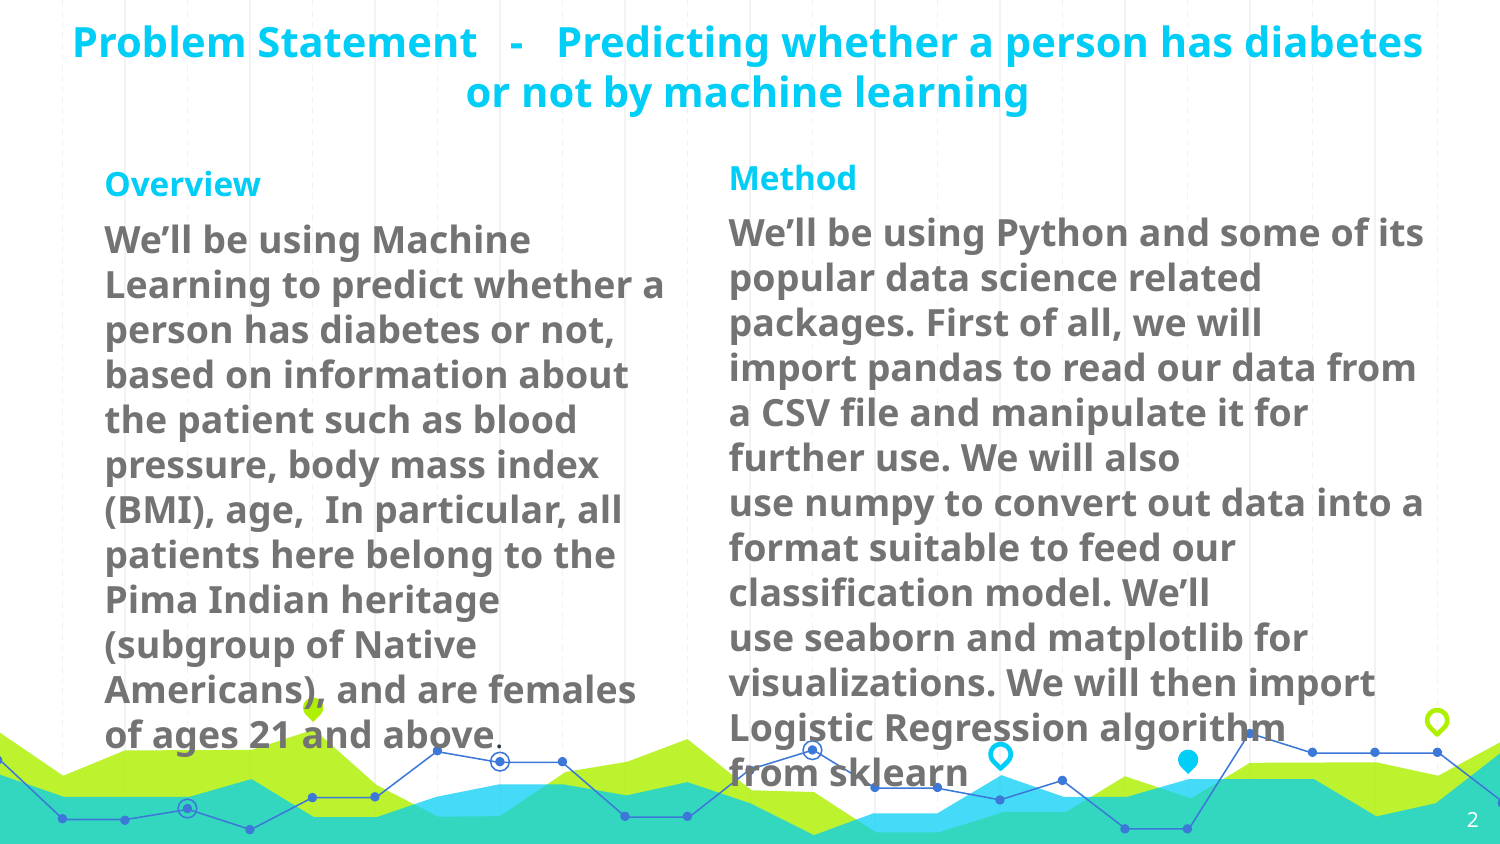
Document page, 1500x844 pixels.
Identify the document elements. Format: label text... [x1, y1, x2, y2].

title Problem Statement - Predicting whether a person has diabetes or not by machine learning [47, 16, 1449, 131]
slide_number 2 [1403, 791, 1494, 844]
text_box Overview We’ll be using Machine Learning to predict whether a person has diabetes or not, based on information about the patient such as blood pressure, body mass index (BMI), age, In particular, all patients here belong to the Pima Indian heritage (subgroup of Native Americans), and are females of ages 21 and above. [89, 148, 684, 802]
text_box Method We’ll be using Python and some of its popular data science related packages. First of all, we will import pandas to read our data from a CSV file and manipulate it for further use. We will also use numpy to convert out data into a format suitable to feed our classification model. We’ll use seaborn and matplotlib for visualizations. We will then import Logistic Regression algorithm from sklearn [713, 141, 1460, 812]
